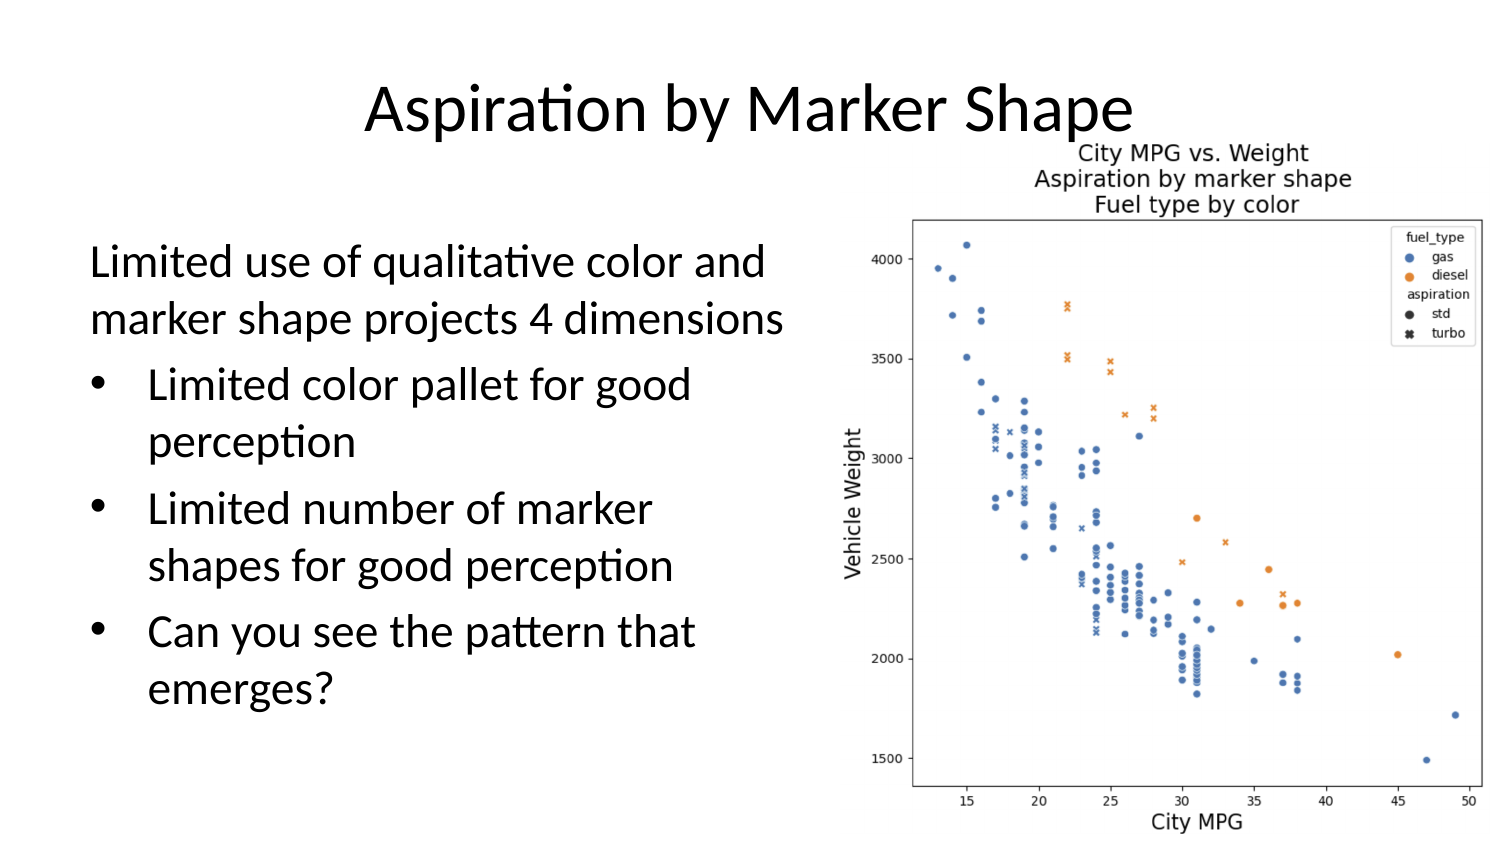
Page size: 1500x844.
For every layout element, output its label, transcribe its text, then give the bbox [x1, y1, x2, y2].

text_box Limited use of qualitative color and marker shape projects 4 dimensions Limited color pallet for good perception Limited number of marker shapes for good perception Can you see the pattern that emerges? [75, 222, 807, 754]
title Aspiration by Marker Shape [75, 33, 1425, 175]
picture [840, 143, 1491, 834]
